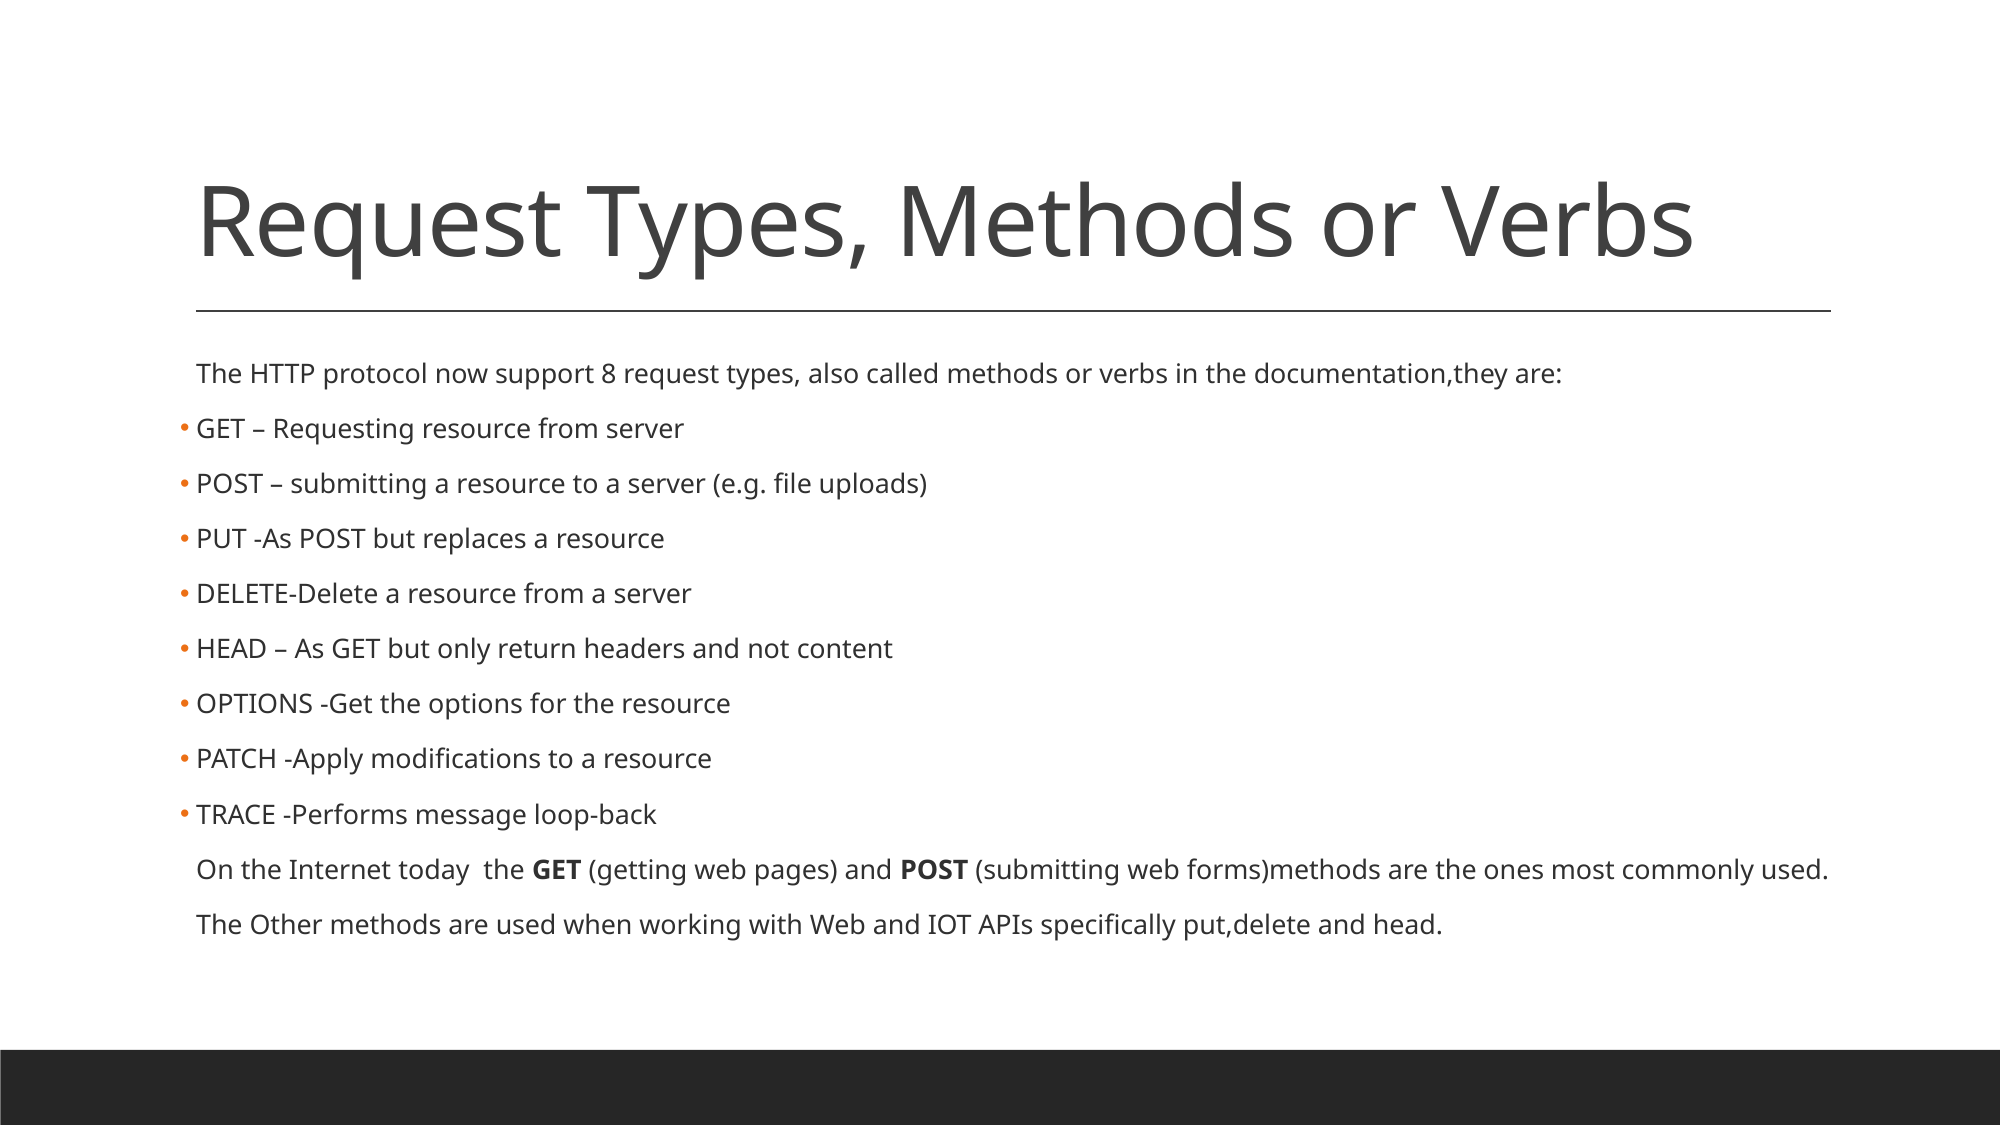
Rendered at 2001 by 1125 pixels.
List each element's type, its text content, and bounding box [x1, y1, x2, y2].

list The HTTP protocol now support 8 request types, also called methods or verbs in the documentation,they are: GET – Requesting resource from server POST – submitting a resource to a server (e.g. file uploads) PUT -As POST but replaces a resource DELETE-Delete a resource from a server HEAD – As GET but only return headers and not content OPTIONS -Get the options for the resource PATCH -Apply modifications to a resource TRACE -Performs message loop-back On the Internet today the GET (getting web pages) and POST (submitting web forms)methods are the ones most commonly used. The Other methods are used when working with Web and IOT APIs specifically put,delete and head. [180, 345, 1830, 963]
title Request Types, Methods or Verbs [180, 47, 1830, 285]
